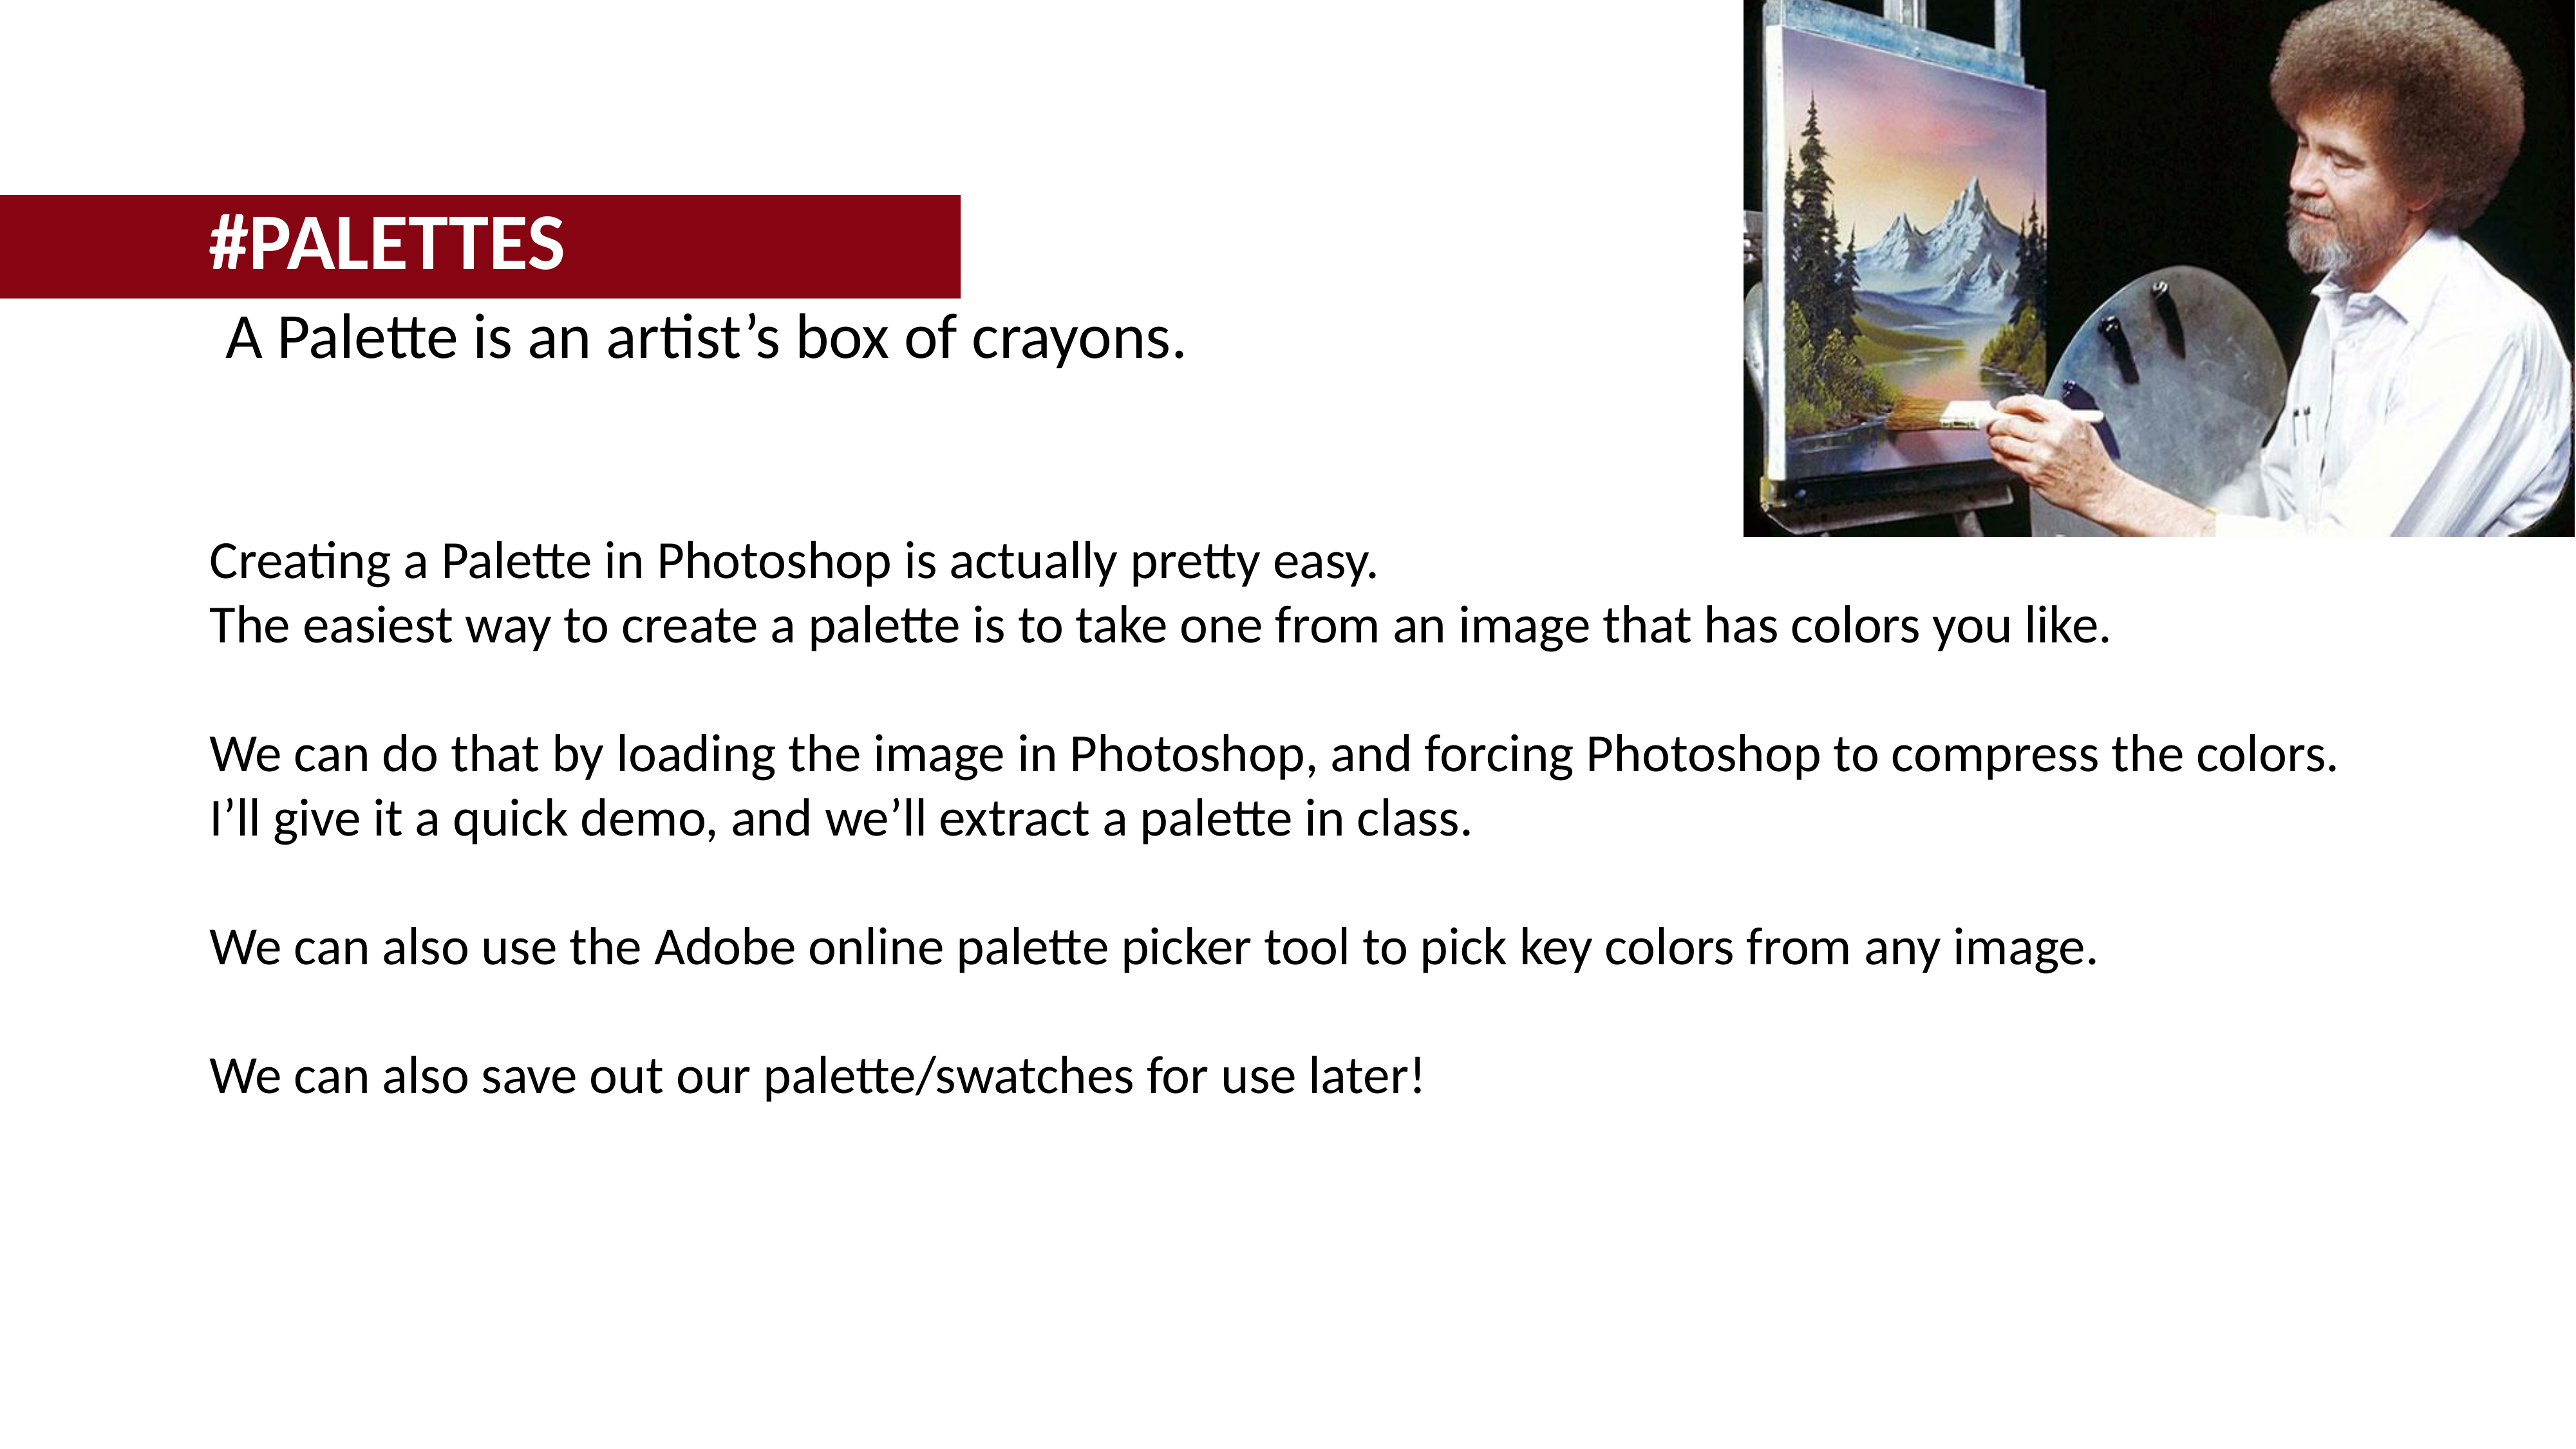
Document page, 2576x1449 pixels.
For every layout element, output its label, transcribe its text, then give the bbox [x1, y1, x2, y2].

picture [1744, 0, 2575, 537]
text_box #PALETTES A Palette is an artist’s box of crayons. [199, 184, 1740, 380]
text_box Creating a Palette in Photoshop is actually pretty easy. The easiest way to create a palette is to take one from an image that has colors you like. We can do that by loading the image in Photoshop, and forcing Photoshop to compress the colors. I’ll give it a quick demo, and we’ll extract a palette in class. We can also use the Adobe online palette picker tool to pick key colors from any image. We can also save out our palette/swatches for use later! [200, 519, 2384, 1180]
text_box [0, 195, 199, 299]
